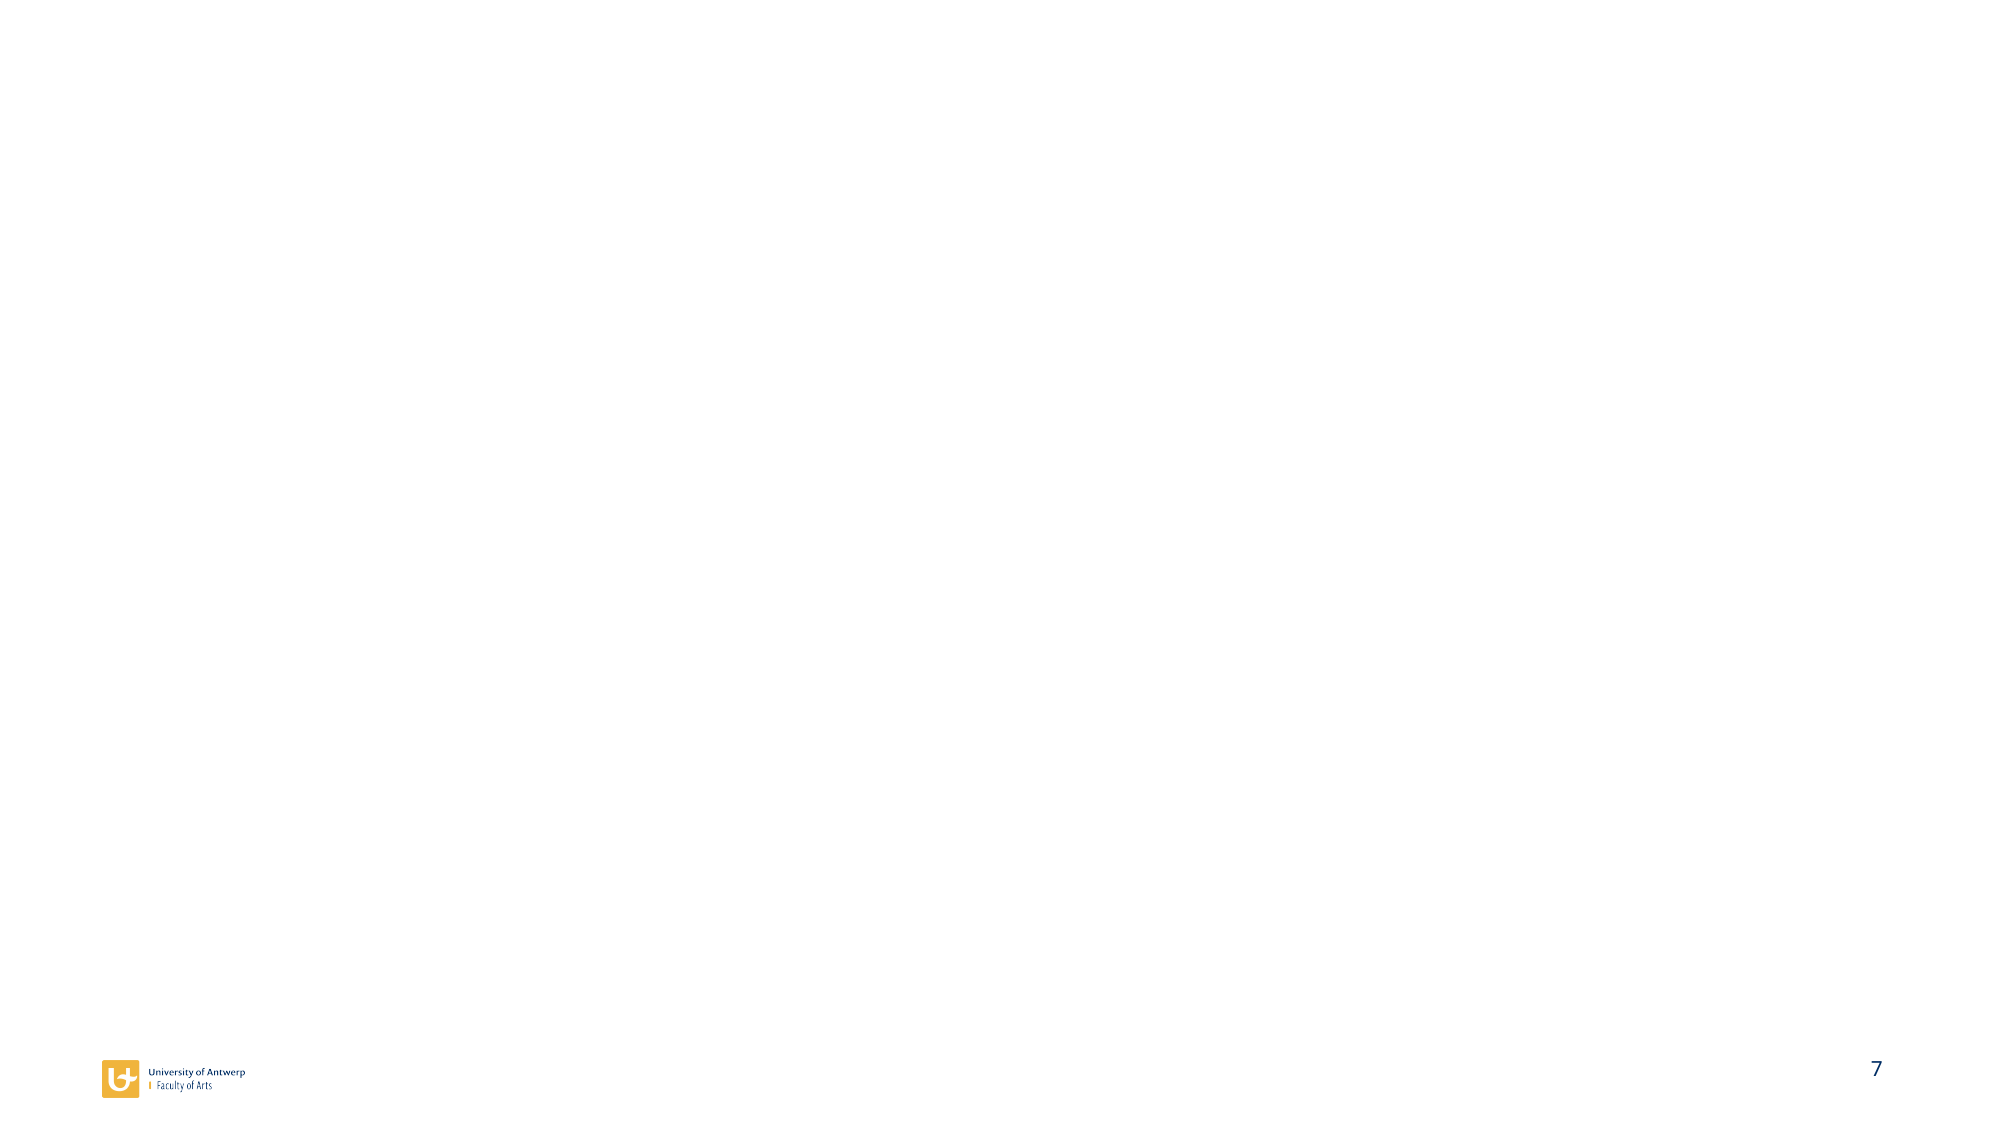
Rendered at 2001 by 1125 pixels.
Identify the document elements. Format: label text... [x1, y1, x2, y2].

picture [102, 1060, 245, 1098]
slide_number 7 [1463, 1039, 1898, 1100]
